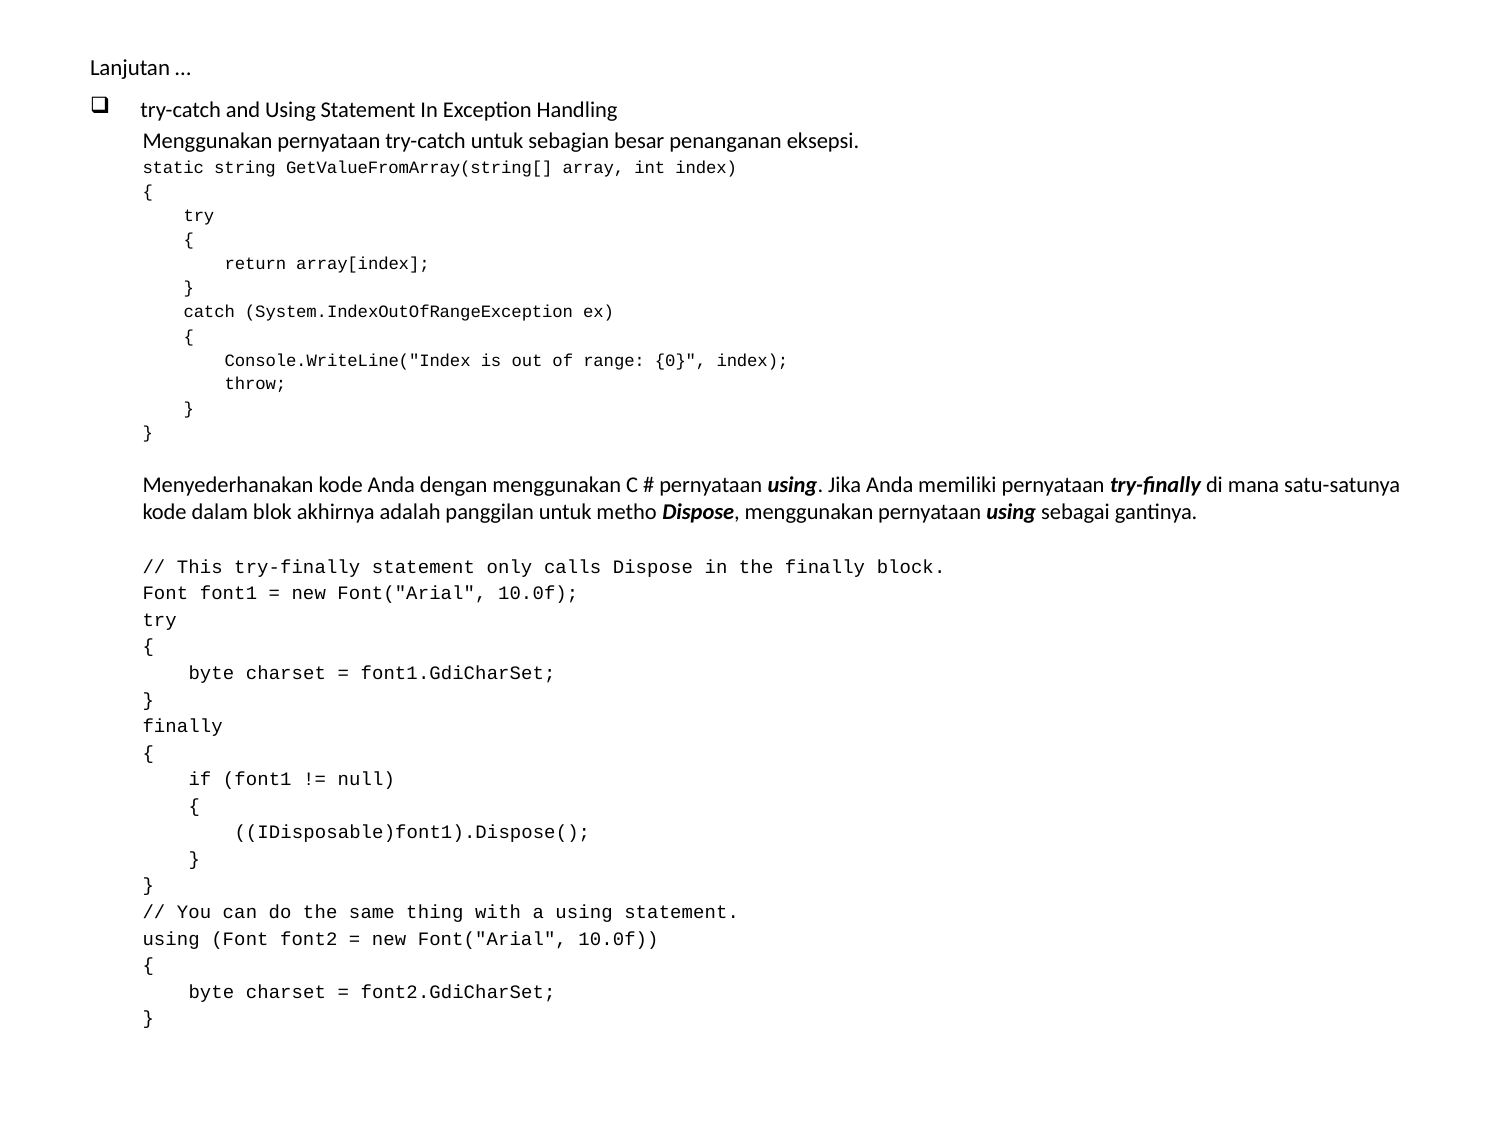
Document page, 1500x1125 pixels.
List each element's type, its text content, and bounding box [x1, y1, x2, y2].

title Lanjutan … [75, 45, 1425, 87]
list try-catch and Using Statement In Exception Handling Menggunakan pernyataan try-catch untuk sebagian besar penanganan eksepsi. static string GetValueFromArray(string[] array, int index) { try { return array[index]; } catch (System.IndexOutOfRangeException ex) { Console.WriteLine("Index is out of range: {0}", index); throw; } } Menyederhanakan kode Anda dengan menggunakan C # pernyataan using. Jika Anda memiliki pernyataan try-finally di mana satu-satunya kode dalam blok akhirnya adalah panggilan untuk metho Dispose, menggunakan pernyataan using sebagai gantinya. // This try-finally statement only calls Dispose in the finally block. Font font1 = new Font("Arial", 10.0f); try { byte charset = font1.GdiCharSet; } finally { if (font1 != null) { ((IDisposable)font1).Dispose(); } } // You can do the same thing with a using statement. using (Font font2 = new Font("Arial", 10.0f)) { byte charset = font2.GdiCharSet; } [75, 87, 1425, 1038]
